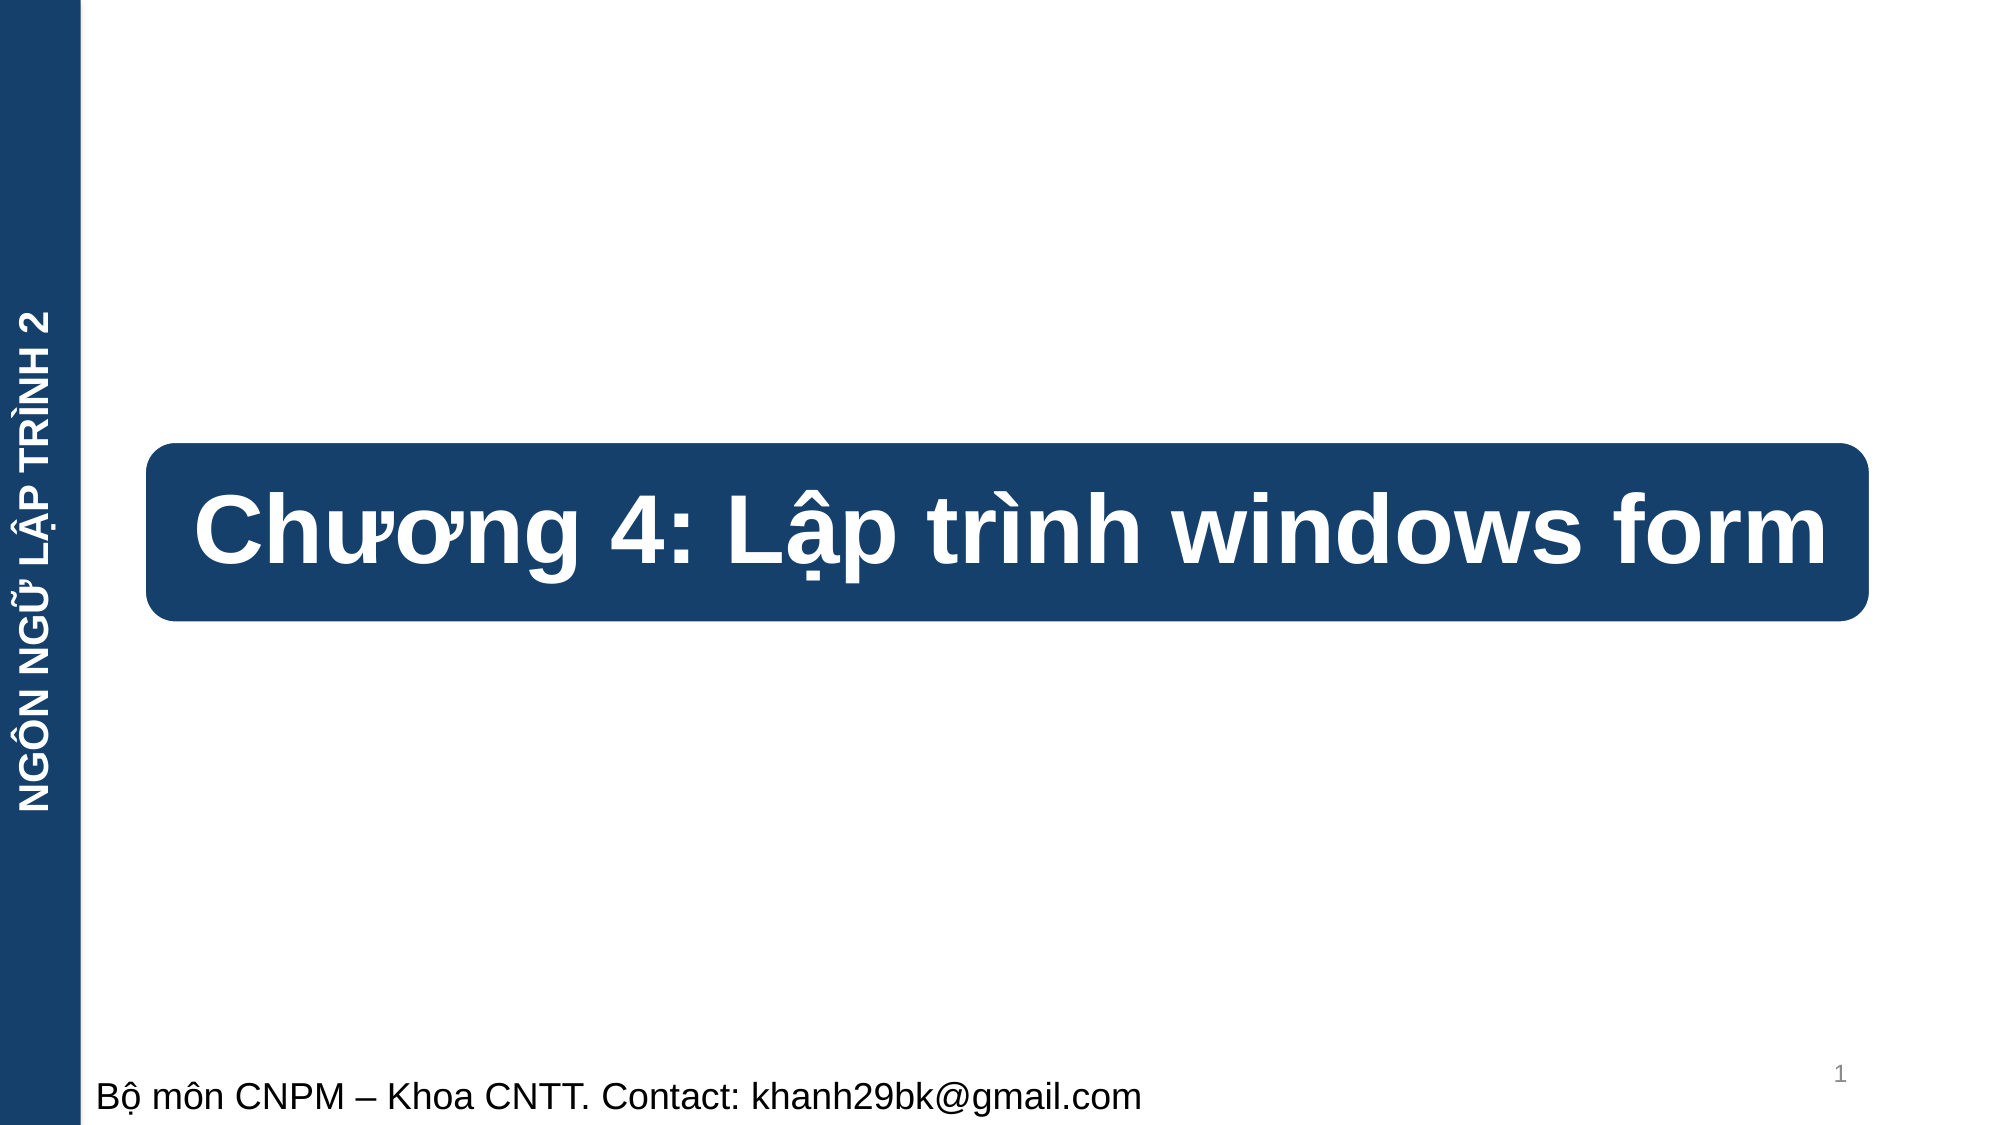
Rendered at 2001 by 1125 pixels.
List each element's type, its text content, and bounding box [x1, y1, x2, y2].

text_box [144, 423, 1870, 641]
slide_number 1 [1412, 1042, 1863, 1103]
text_box NGÔN NGỮ LẬP TRÌNH 2 [0, 0, 82, 1125]
text_box Bộ môn CNPM – Khoa CNTT. Contact: khanh29bk@gmail.com [80, 1064, 2000, 1125]
